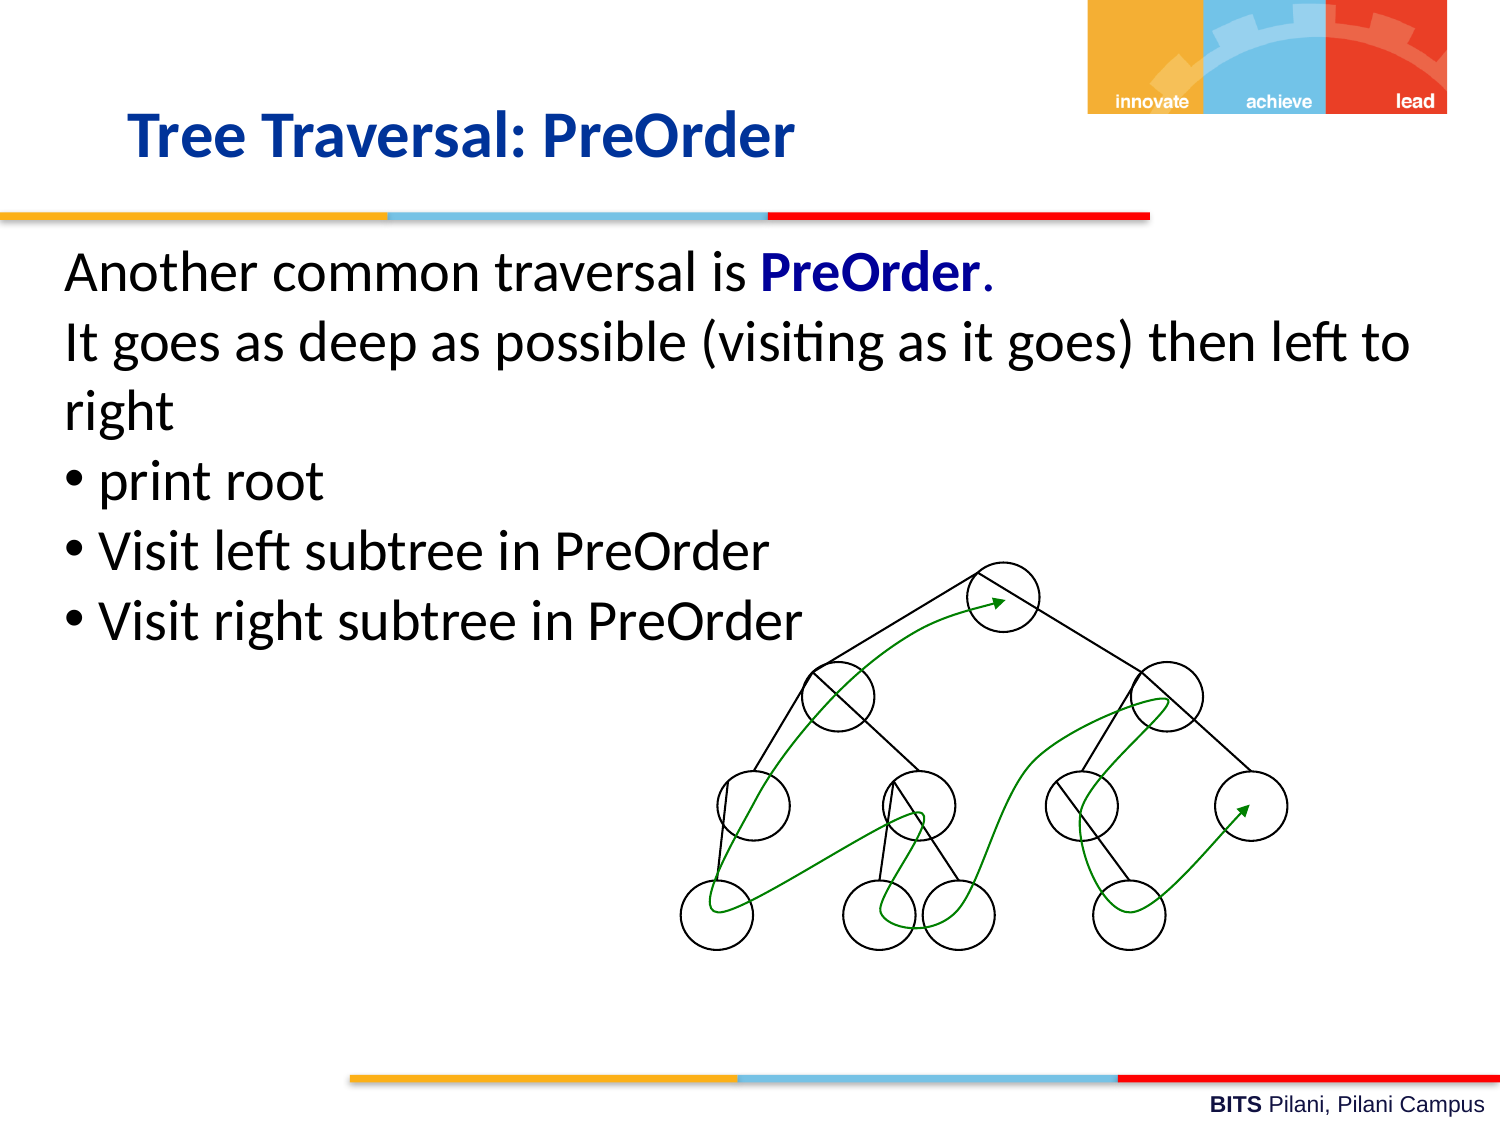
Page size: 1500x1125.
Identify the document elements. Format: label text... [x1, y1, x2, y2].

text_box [894, 780, 959, 881]
text_box [1059, 771, 1078, 779]
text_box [1081, 671, 1140, 772]
text_box Another common traversal is PreOrder. It goes as deep as possible (visiting as it goes) then left to right print root Visit left subtree in PreOrder Visit right subtree in PreOrder [50, 224, 1438, 661]
text_box [925, 883, 995, 950]
text_box [1224, 771, 1288, 841]
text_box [812, 572, 976, 673]
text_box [1141, 671, 1252, 772]
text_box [716, 780, 729, 881]
text_box [979, 562, 1028, 571]
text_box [977, 572, 1142, 673]
text_box [709, 780, 876, 913]
text_box [729, 771, 766, 836]
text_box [753, 671, 811, 772]
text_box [879, 780, 894, 881]
text_box [1093, 893, 1166, 950]
text_box [1099, 780, 1250, 913]
title Tree Traversal: PreOrder [112, 37, 1388, 225]
text_box [843, 880, 913, 950]
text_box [812, 671, 920, 772]
picture [1087, 0, 1448, 114]
text_box [880, 681, 1076, 929]
text_box [680, 880, 754, 950]
text_box [1045, 789, 1050, 823]
text_box [1146, 662, 1190, 670]
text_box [1055, 781, 1130, 881]
